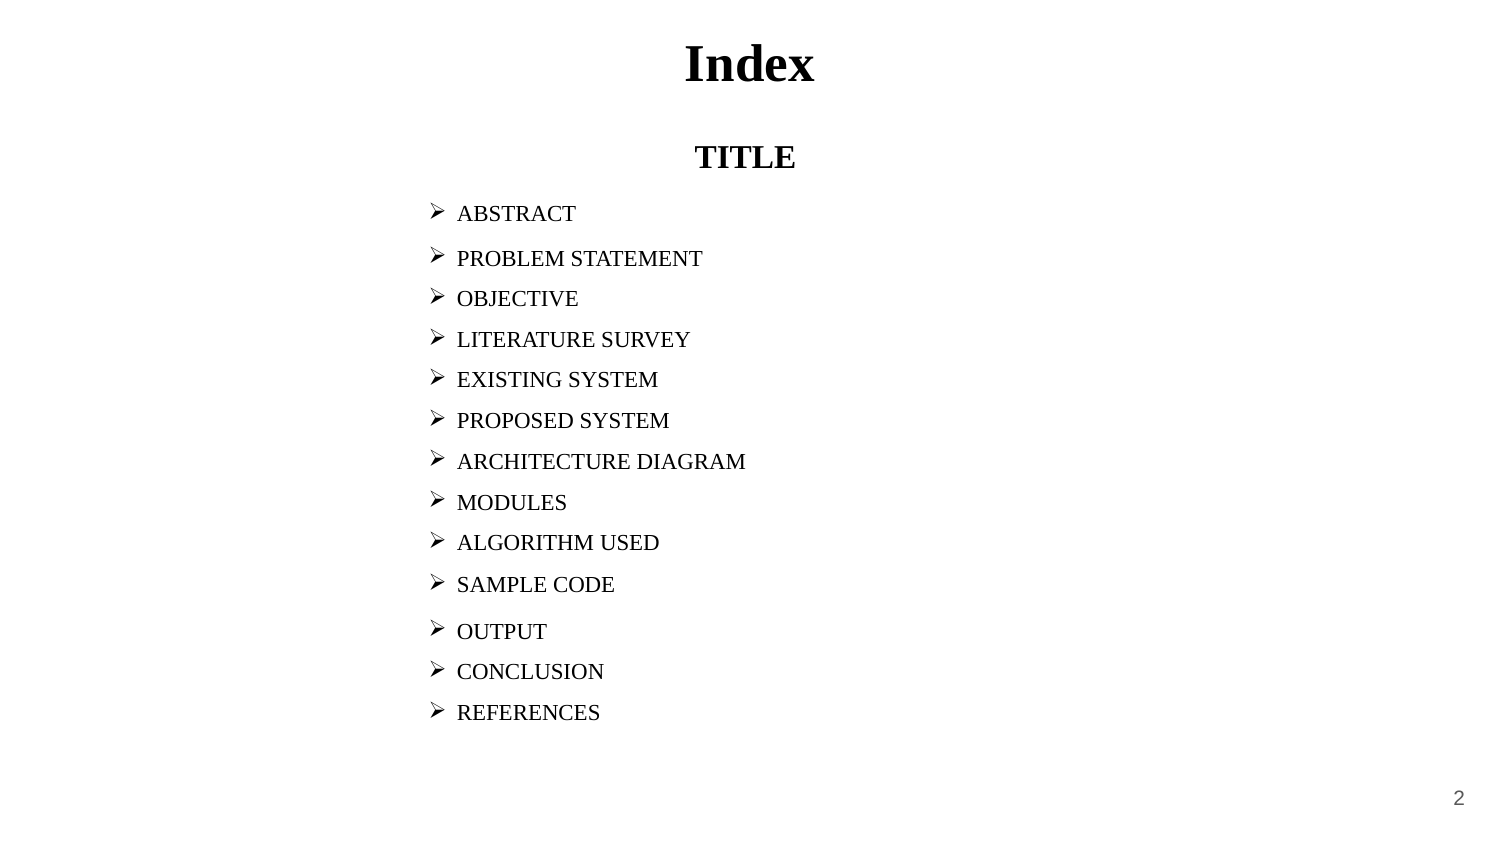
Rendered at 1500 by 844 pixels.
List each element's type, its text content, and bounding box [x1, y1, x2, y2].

title Index [51, 13, 1449, 108]
table_cell PROBLEM STATEMENT [414, 238, 1077, 279]
table_cell LITERATURE SURVEY [414, 319, 1077, 360]
table_cell OUTPUT [414, 611, 1077, 652]
table_cell CONCLUSION [414, 652, 1077, 692]
table_cell OBJECTIVE [414, 279, 1077, 319]
table_cell ALGORITHM USED [414, 523, 1077, 565]
table_cell SAMPLE CODE [414, 565, 1077, 611]
table_cell ARCHITECTURE DIAGRAM [414, 441, 1077, 482]
slide_number 2 [1389, 764, 1480, 830]
table_cell EXISTING SYSTEM [414, 360, 1077, 401]
table_cell ABSTRACT [414, 194, 1077, 238]
table_header TITLE [414, 132, 1077, 194]
table_cell REFERENCES [414, 692, 1077, 733]
table_cell MODULES [414, 482, 1077, 523]
table_cell PROPOSED SYSTEM [414, 401, 1077, 441]
